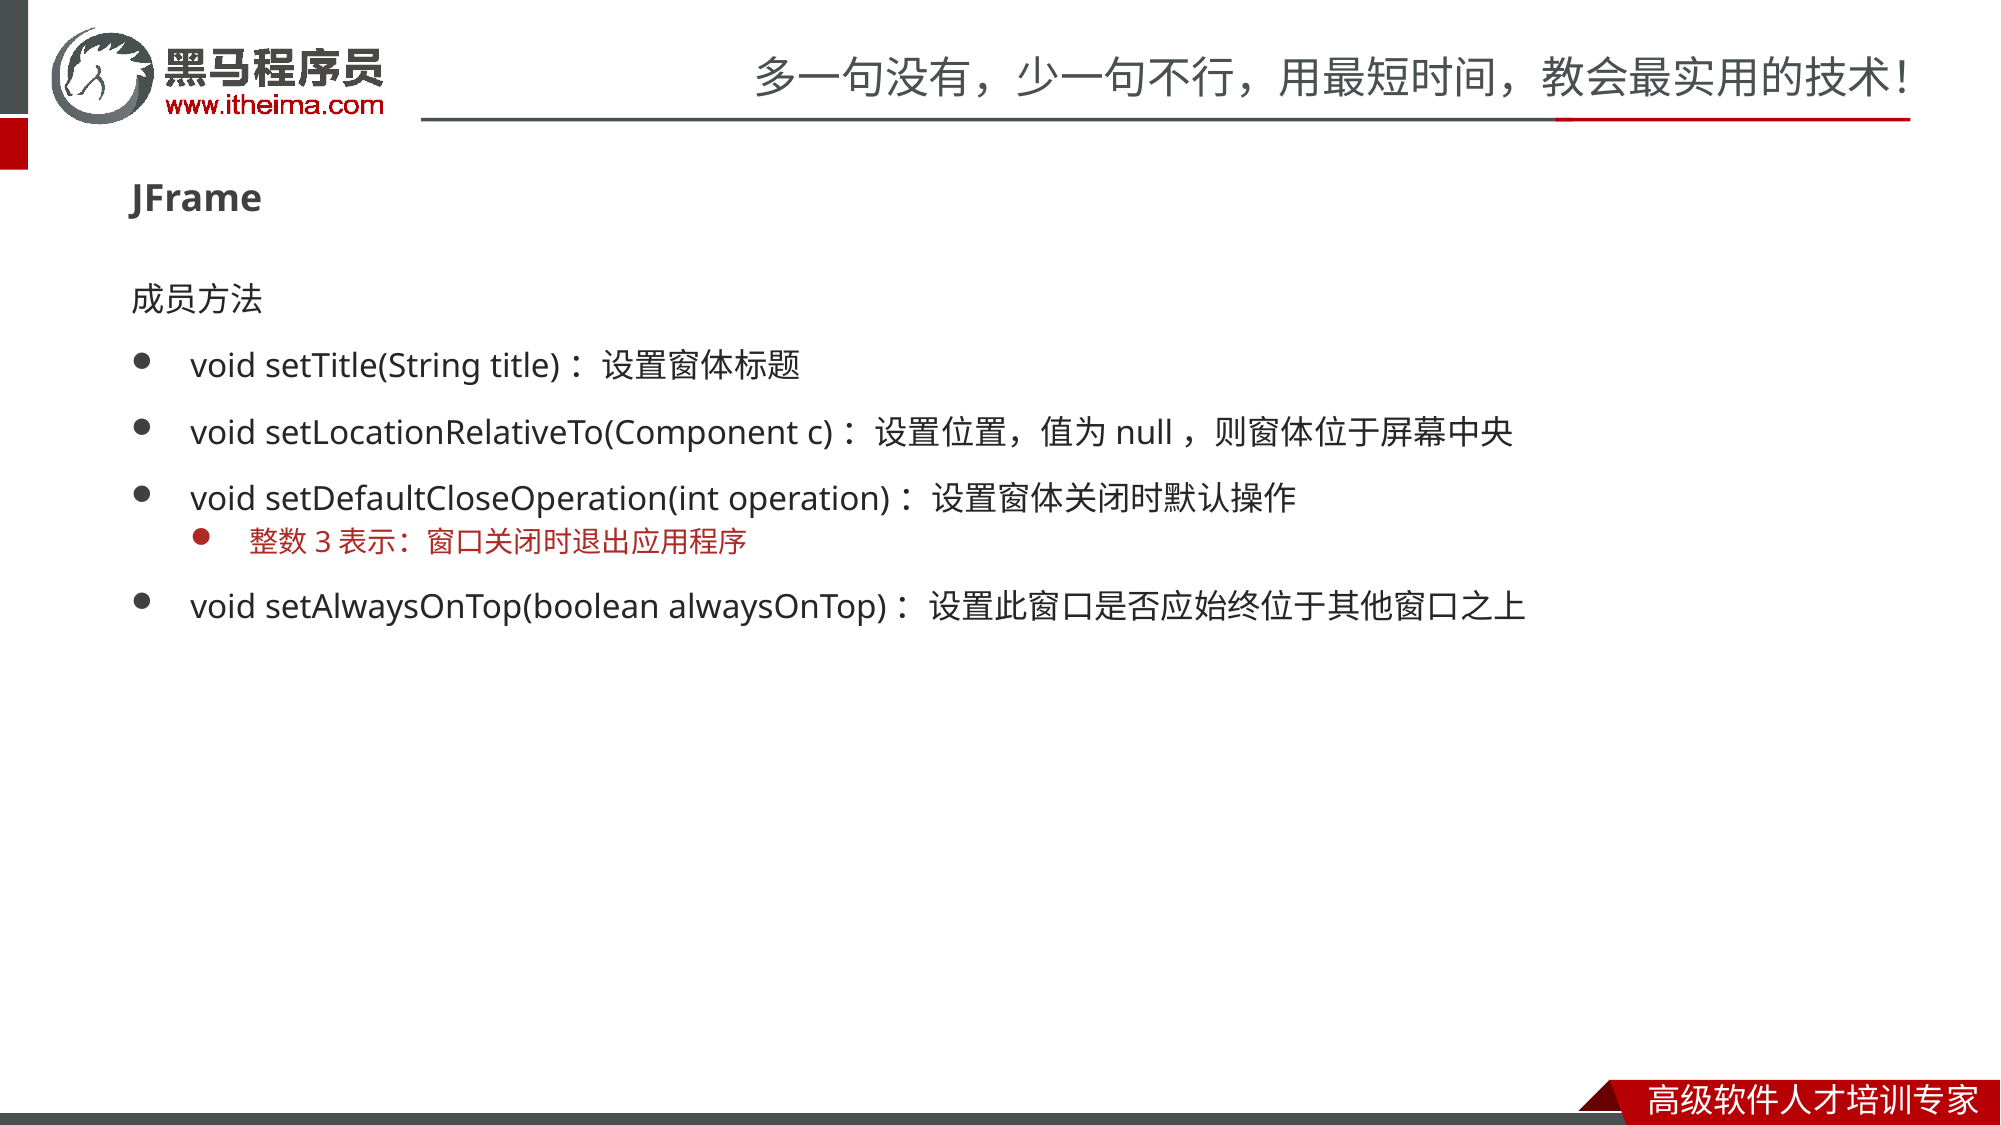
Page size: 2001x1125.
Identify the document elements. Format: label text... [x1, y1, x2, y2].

list JFrame [116, 154, 1880, 239]
picture [50, 26, 384, 125]
text_box 成员方法 void setTitle​(String title)：设置窗体标题 void setLocationRelativeTo​(Component c)：设置位置，值为null，则窗体位于屏幕中央 void setDefaultCloseOperation​(int operation)：设置窗体关闭时默认操作 整数3表示：窗口关闭时退出应用程序 void setAlwaysOnTop​(boolean alwaysOnTop)：设置此窗口是否应始终位于其他窗口之上 [116, 250, 1985, 1059]
